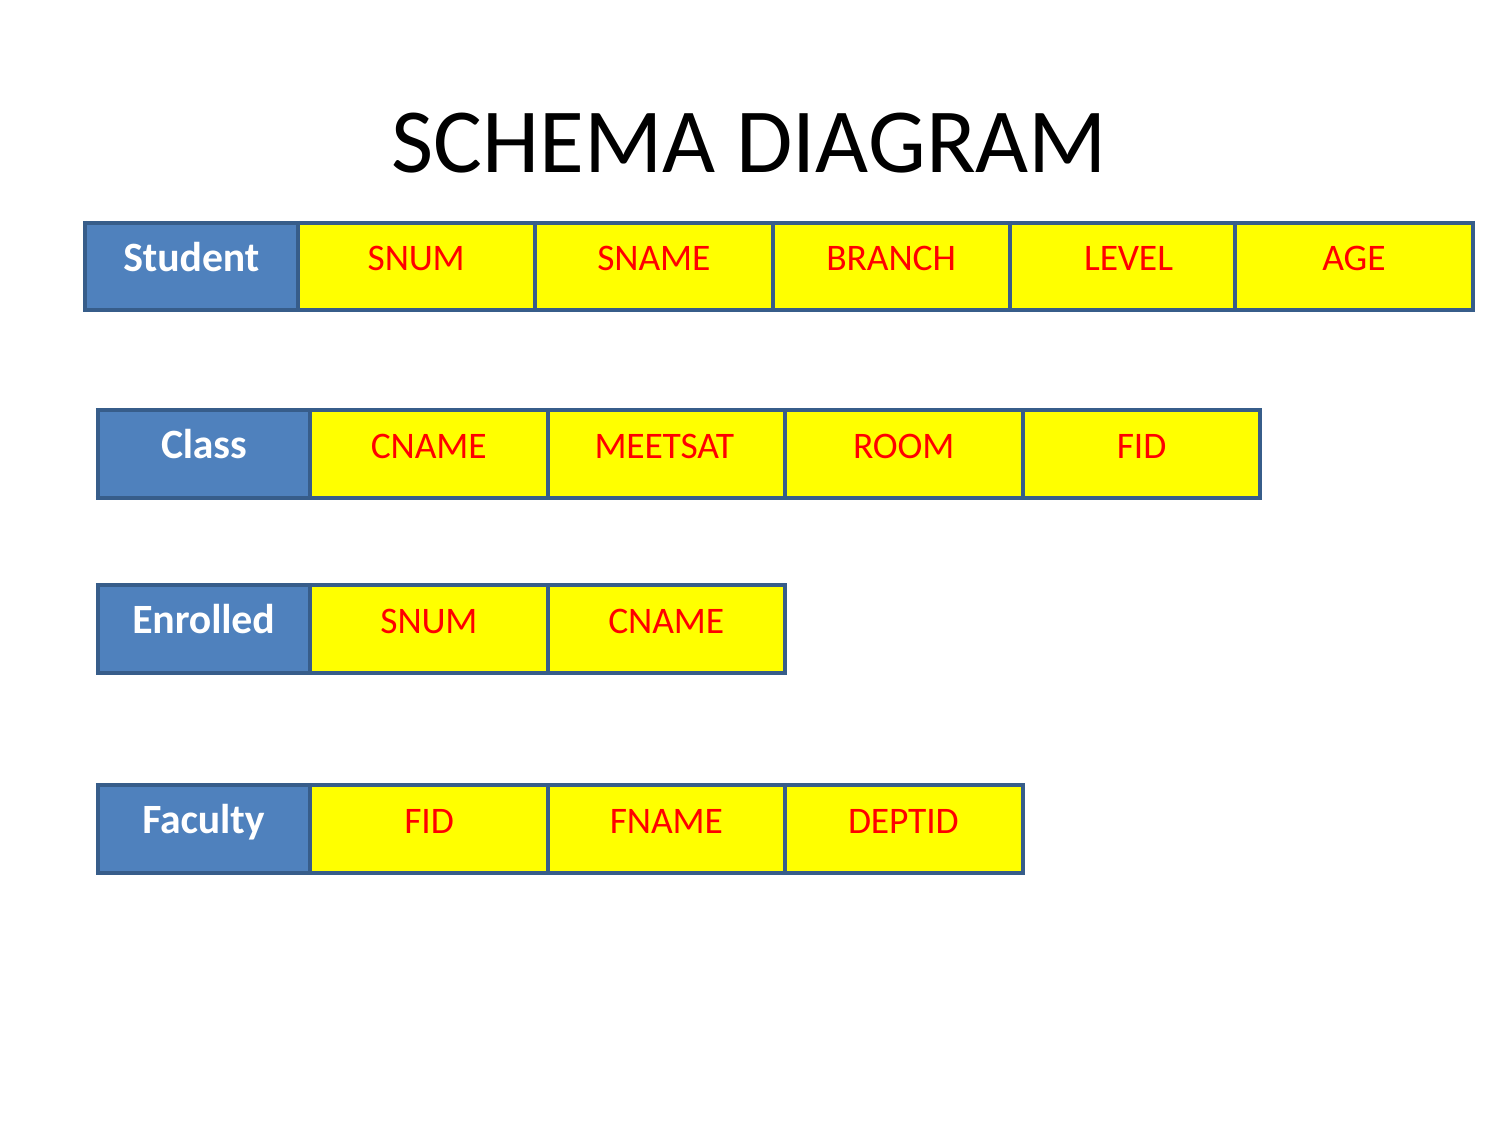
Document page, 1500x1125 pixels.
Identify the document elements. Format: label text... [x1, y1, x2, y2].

table_header SNAME [537, 225, 771, 308]
table_header FNAME [550, 787, 783, 871]
table_header SNUM [312, 587, 546, 671]
table_header Student [87, 225, 296, 308]
table_header DEPTID [787, 787, 1021, 871]
table_header AGE [1237, 225, 1471, 308]
title SCHEMA DIAGRAM [389, 78, 1110, 221]
table_header FID [312, 787, 546, 871]
table_header ROOM [787, 412, 1021, 496]
table_header FID [1025, 412, 1258, 496]
table_header BRANCH [775, 225, 1008, 308]
table_header CNAME [550, 587, 783, 671]
table_header MEETSAT [550, 412, 783, 496]
table_header Class [100, 412, 308, 496]
table_header Faculty [100, 787, 308, 871]
table_header CNAME [312, 412, 546, 496]
table_header Enrolled [100, 587, 308, 671]
table_header LEVEL [1012, 225, 1233, 308]
table_header SNUM [300, 225, 533, 308]
